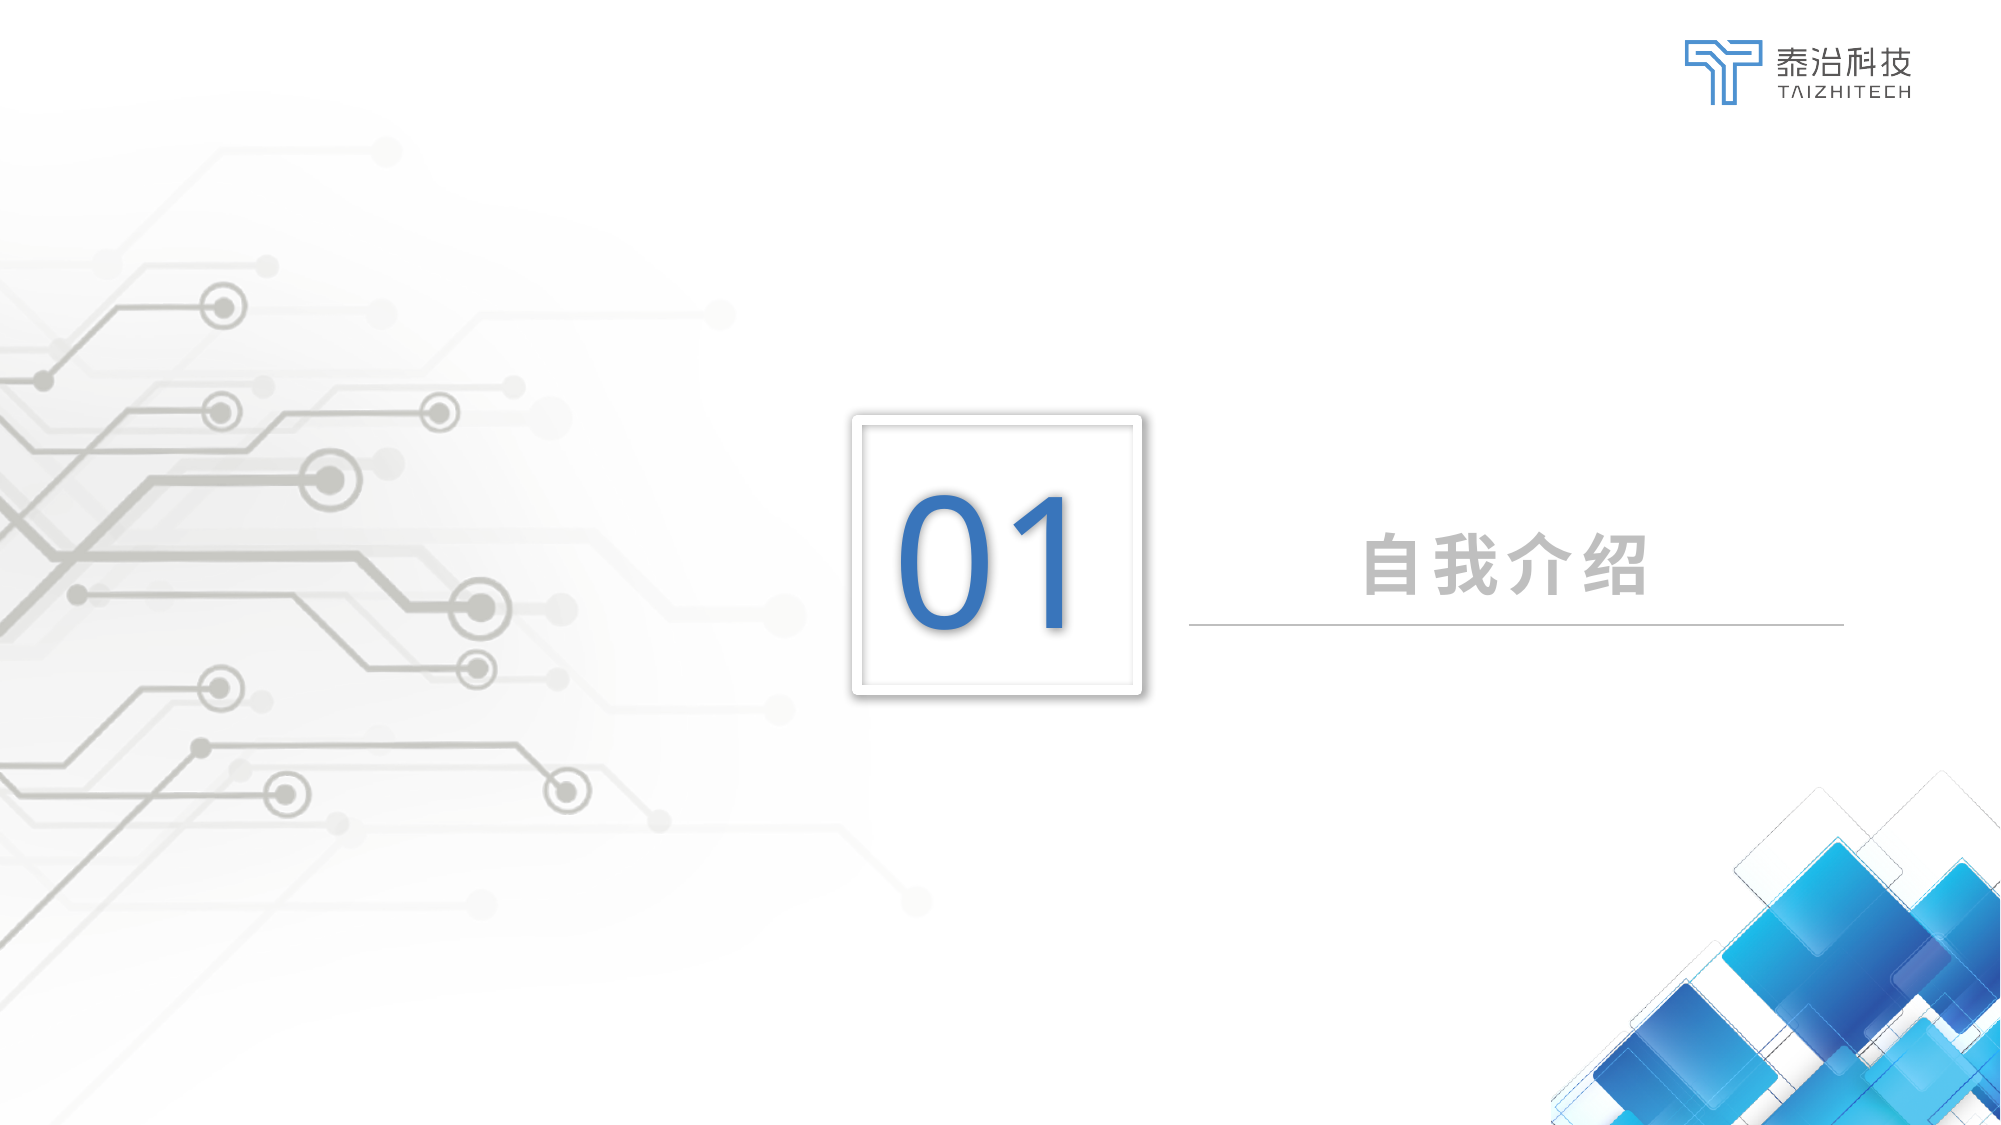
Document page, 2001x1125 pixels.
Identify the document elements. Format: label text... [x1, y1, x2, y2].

picture [1529, 760, 2001, 1125]
text_box 01 [857, 420, 1138, 691]
text_box 自我介绍 [1268, 475, 1738, 611]
picture [1648, 9, 1944, 136]
